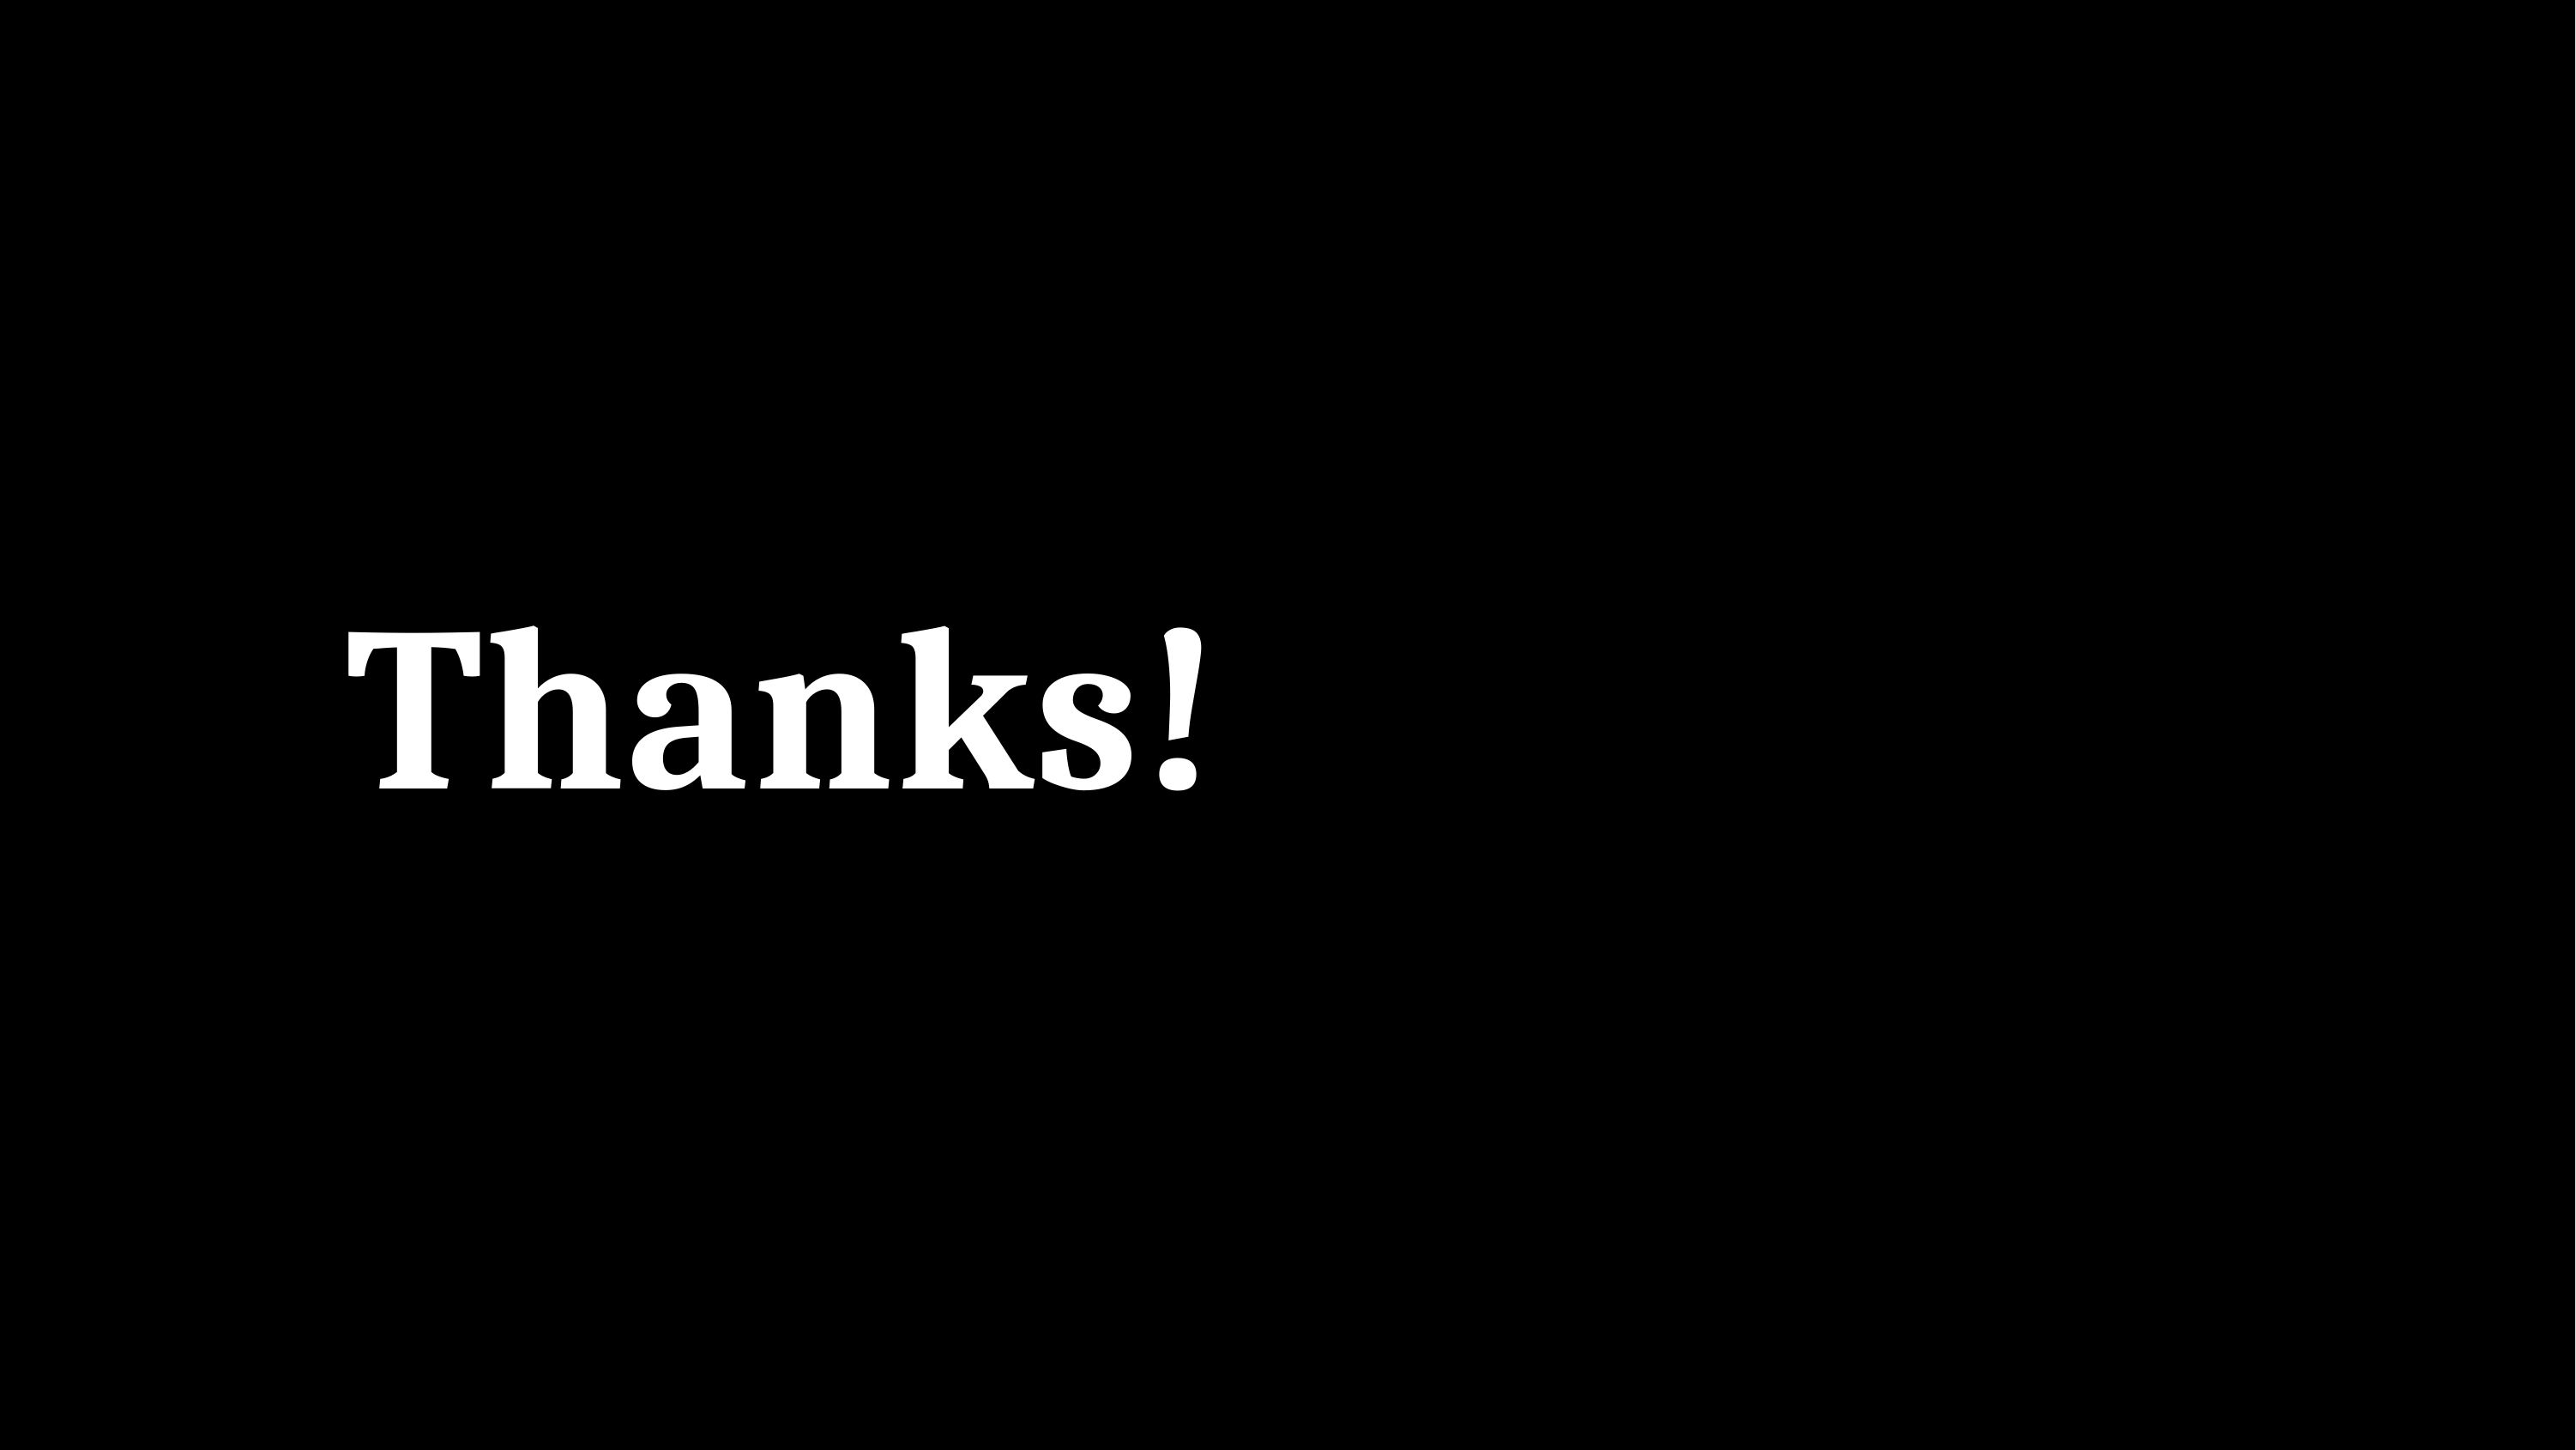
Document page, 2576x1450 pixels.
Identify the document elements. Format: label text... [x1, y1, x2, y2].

text_box [0, 0, 2576, 1450]
title Thanks! [344, 553, 1250, 836]
